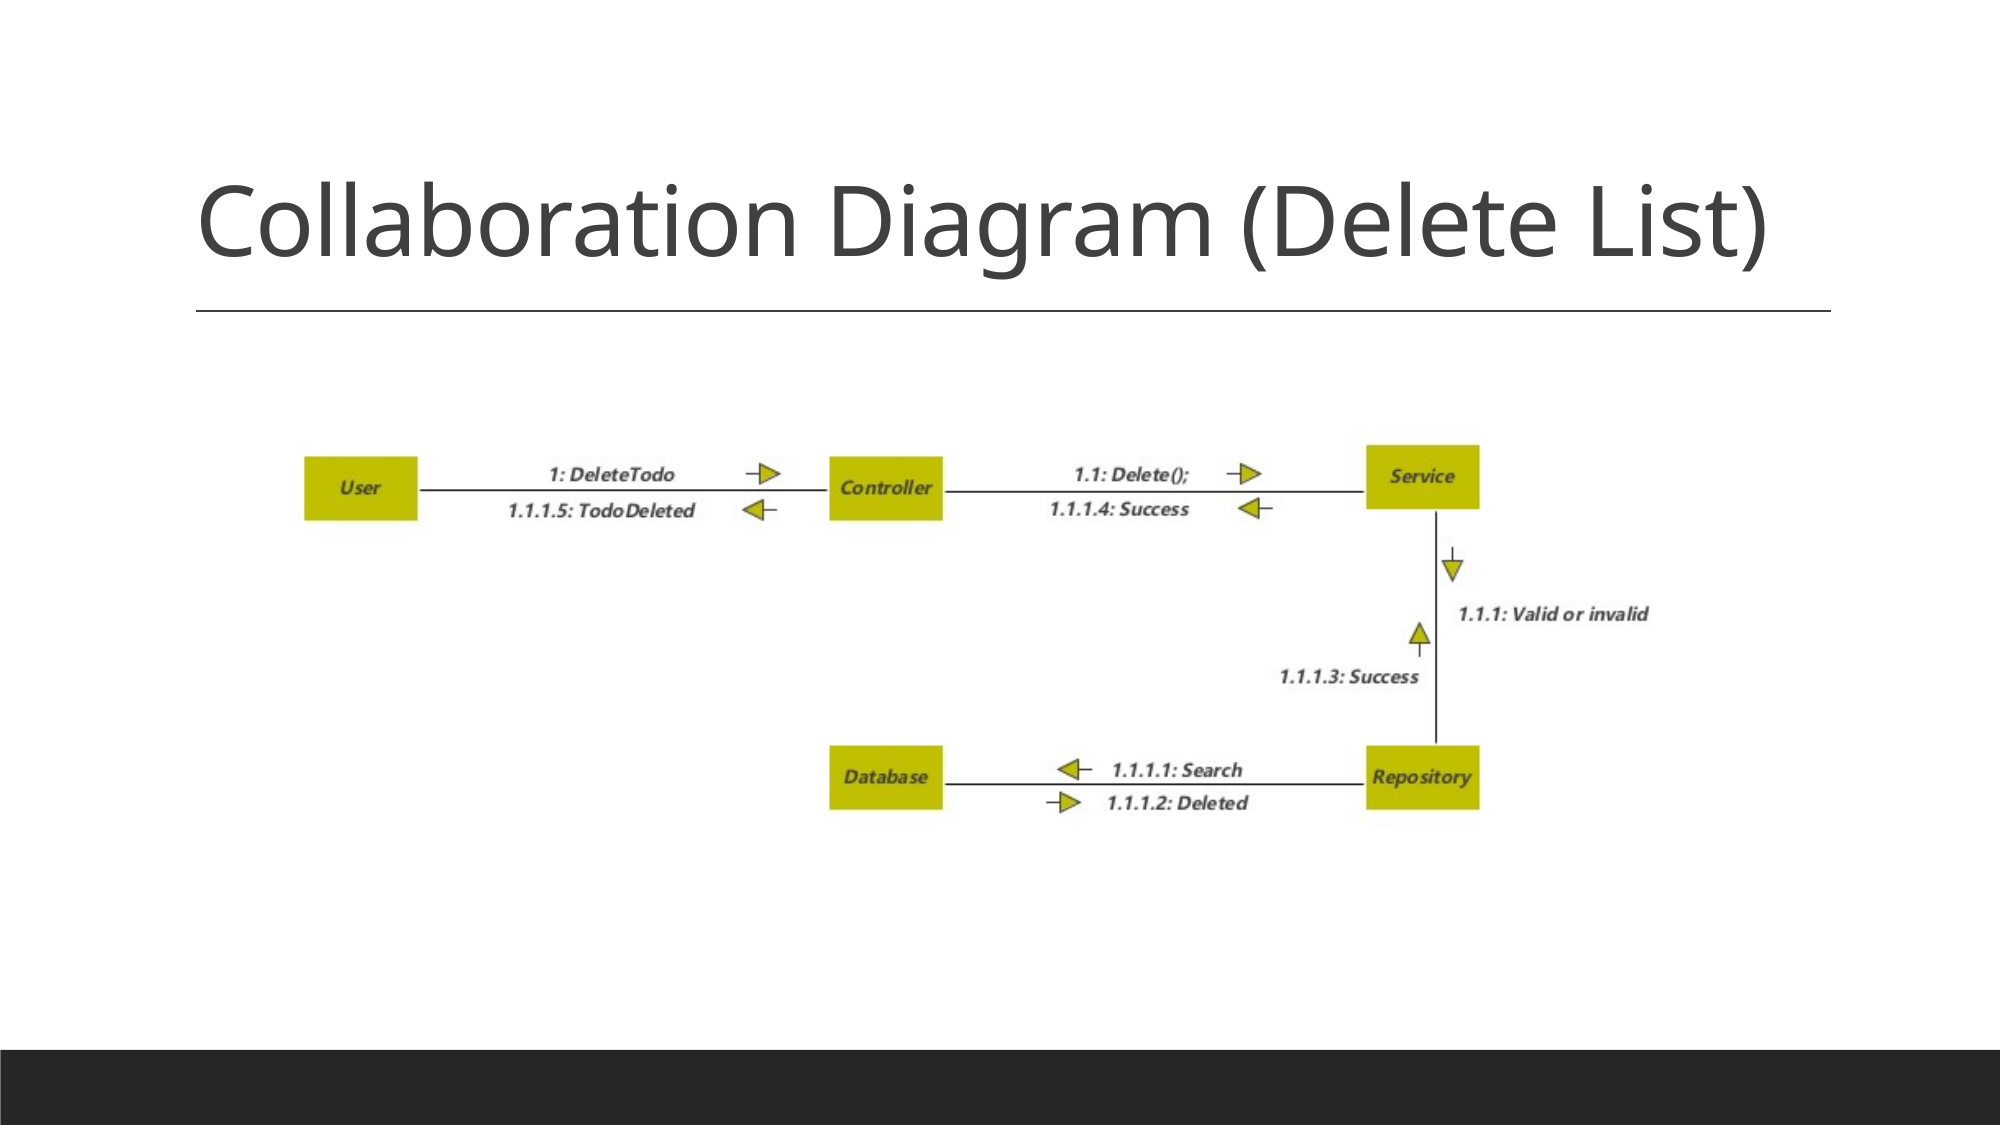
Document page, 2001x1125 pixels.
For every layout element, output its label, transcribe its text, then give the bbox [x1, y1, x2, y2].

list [192, 377, 1800, 953]
title Collaboration Diagram (Delete List) [180, 47, 1830, 285]
